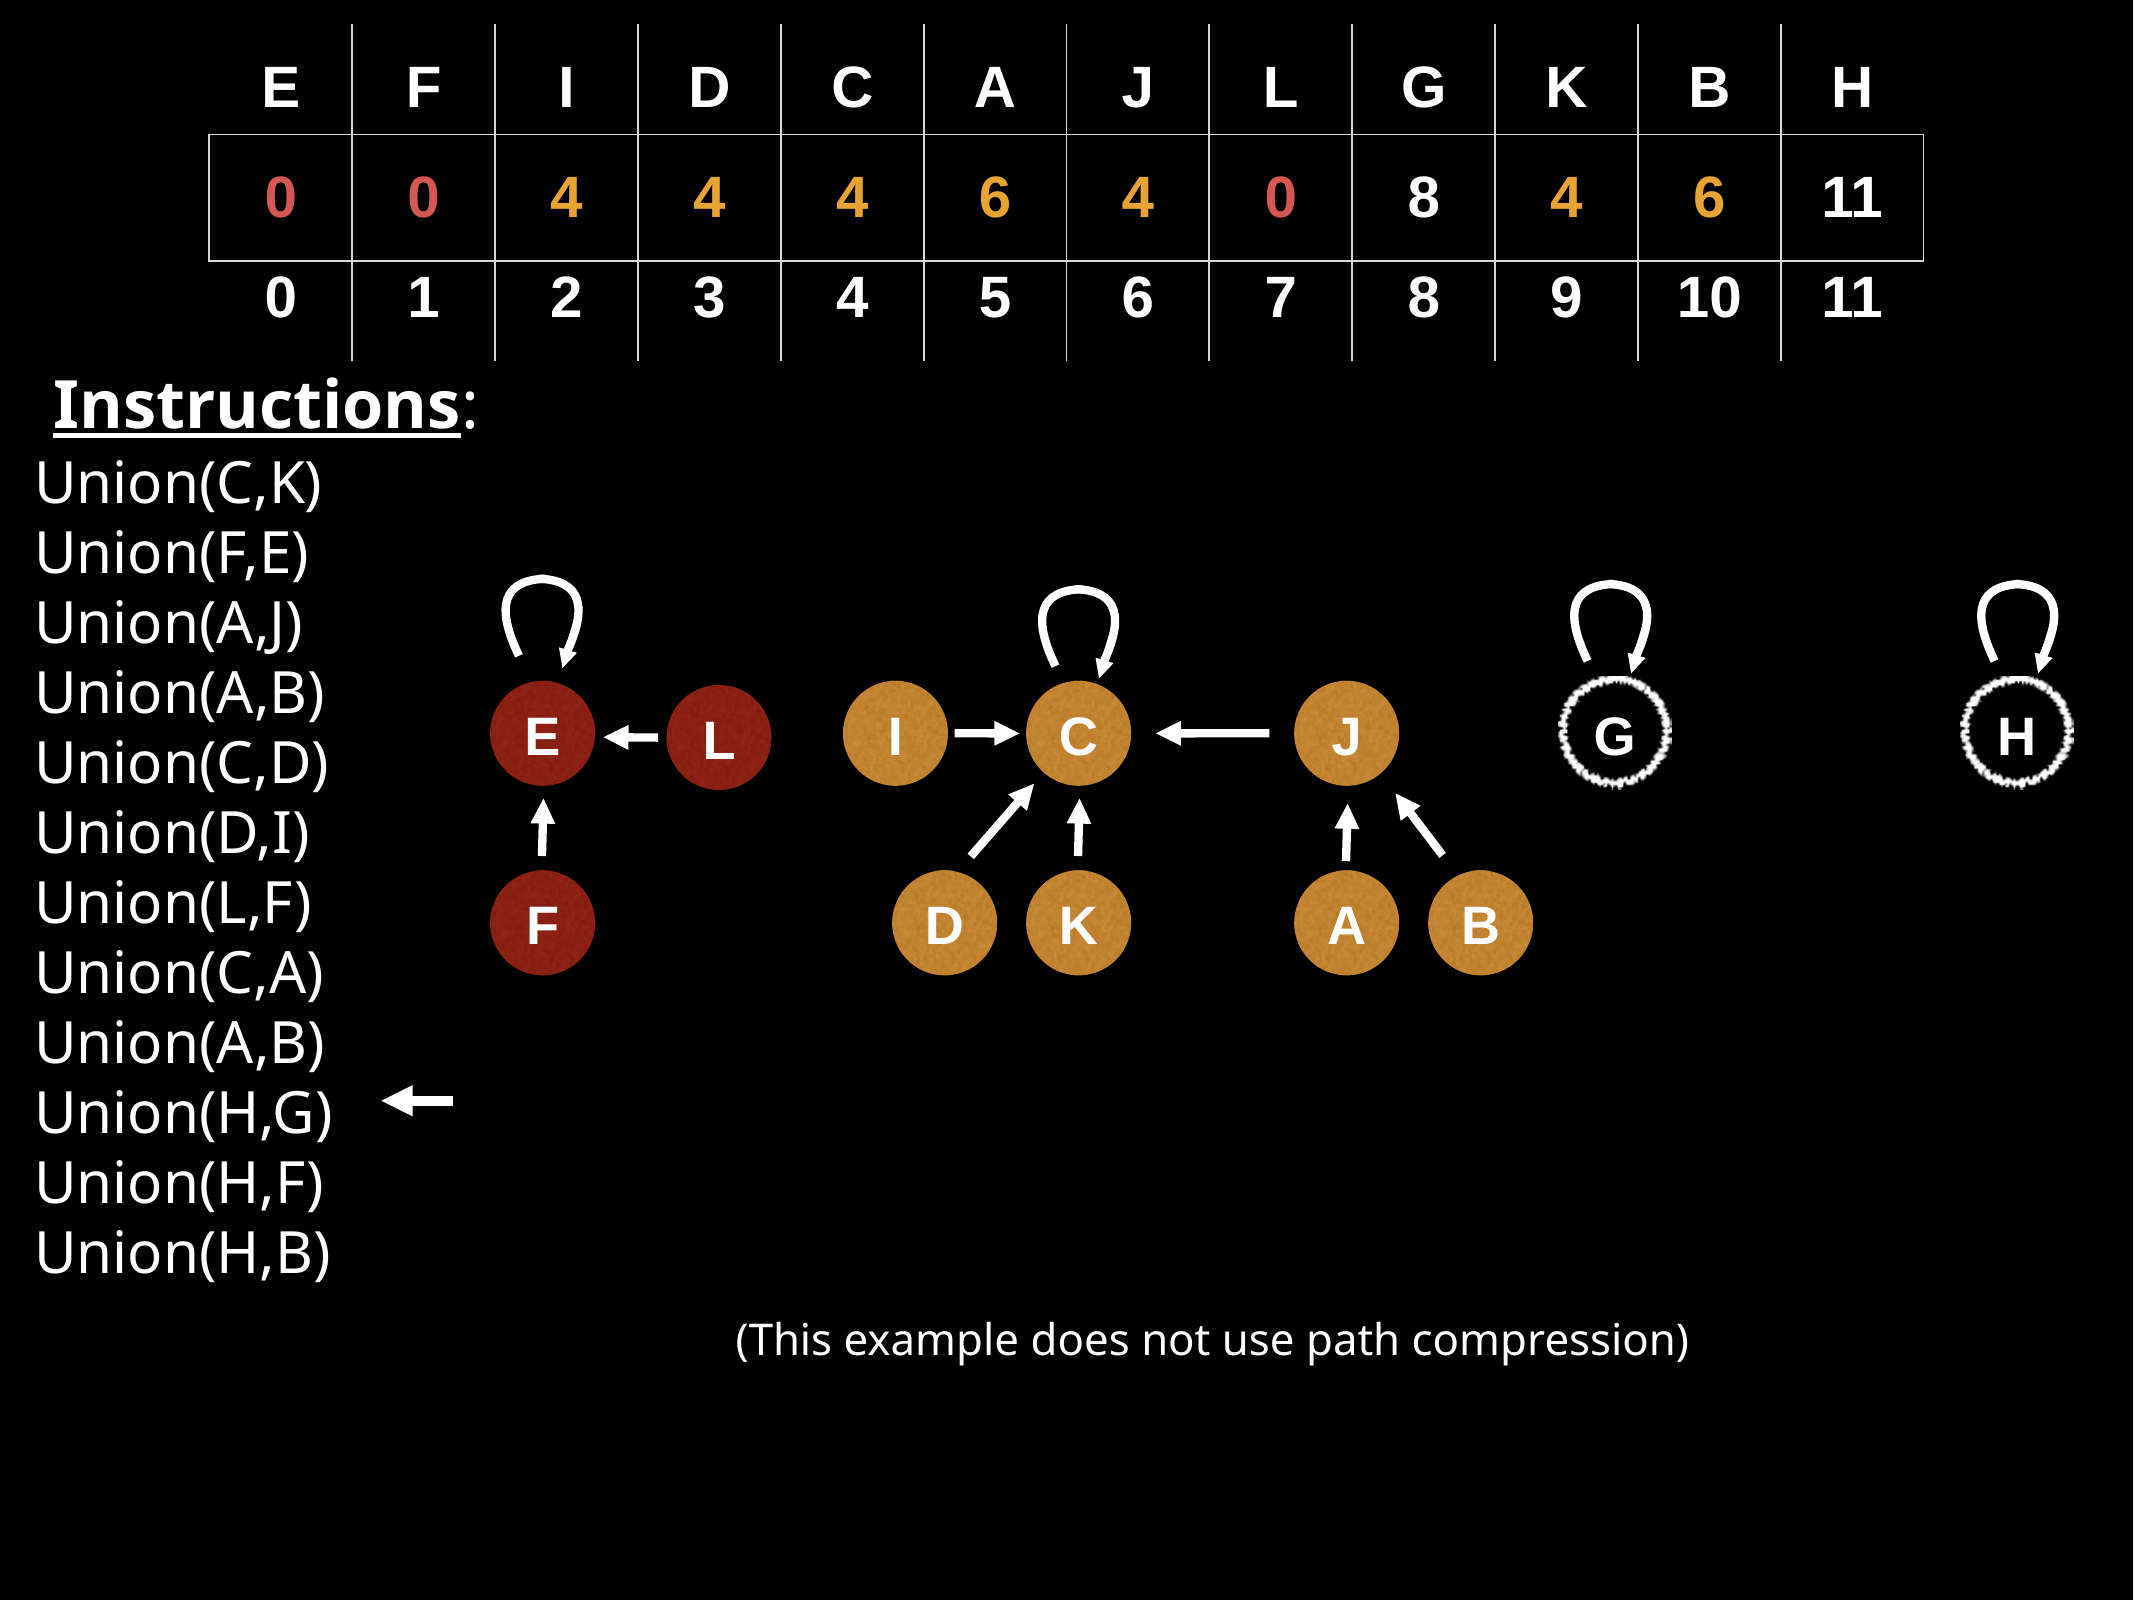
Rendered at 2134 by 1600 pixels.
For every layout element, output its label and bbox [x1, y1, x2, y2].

table_header [1353, 262, 1494, 361]
table_header [1639, 24, 1780, 134]
table_header [639, 135, 780, 260]
text_box [490, 870, 596, 976]
text_box [842, 680, 949, 786]
table_header [1496, 135, 1637, 260]
table_header [925, 24, 1066, 134]
table_header [1353, 135, 1494, 260]
table_header [639, 24, 780, 134]
table_header [1496, 262, 1637, 361]
table_header [1639, 135, 1780, 260]
text_box [727, 1303, 1699, 1373]
text_box [1026, 870, 1132, 976]
table_header [353, 24, 494, 134]
table_header [496, 24, 637, 134]
text_box [1073, 798, 1086, 857]
table_header [1782, 262, 1924, 361]
table_header [1353, 24, 1494, 134]
text_box [970, 783, 1034, 857]
table_header [1782, 135, 1923, 260]
table_header [1210, 262, 1351, 361]
table_header [1496, 24, 1637, 134]
table_header [353, 135, 494, 260]
table_header [353, 262, 494, 361]
table_header [782, 135, 923, 260]
table_header [496, 262, 637, 361]
table_header [1067, 24, 1208, 134]
table_header [1639, 262, 1780, 361]
text_box [1395, 793, 1443, 856]
text_box [1981, 583, 2055, 674]
table_header [925, 262, 1066, 361]
text_box [1959, 676, 2074, 791]
text_box [1428, 870, 1534, 976]
text_box [1557, 676, 1672, 791]
text_box [954, 727, 1020, 740]
text_box [1294, 870, 1400, 976]
text_box [1042, 589, 1116, 679]
text_box [1294, 680, 1400, 786]
table_header [1210, 135, 1351, 260]
text_box [1341, 803, 1354, 862]
text_box [892, 870, 998, 976]
text_box [1026, 680, 1132, 786]
text_box [1574, 583, 1648, 674]
table_header [1067, 262, 1208, 361]
text_box [490, 680, 596, 786]
table_header [639, 262, 780, 361]
table_header [1782, 24, 1924, 134]
table_header [925, 135, 1066, 260]
table_header [210, 135, 351, 260]
text_box [1155, 727, 1270, 740]
table_header [209, 262, 351, 361]
table_header [209, 24, 351, 134]
table_header [1210, 24, 1351, 134]
table_header [782, 24, 923, 134]
text_box [25, 353, 488, 1294]
text_box [505, 578, 579, 669]
table_header [496, 135, 637, 260]
text_box [603, 731, 659, 744]
table_header [1067, 135, 1208, 260]
text_box [666, 684, 772, 791]
table_header [782, 262, 923, 361]
text_box [536, 798, 550, 857]
